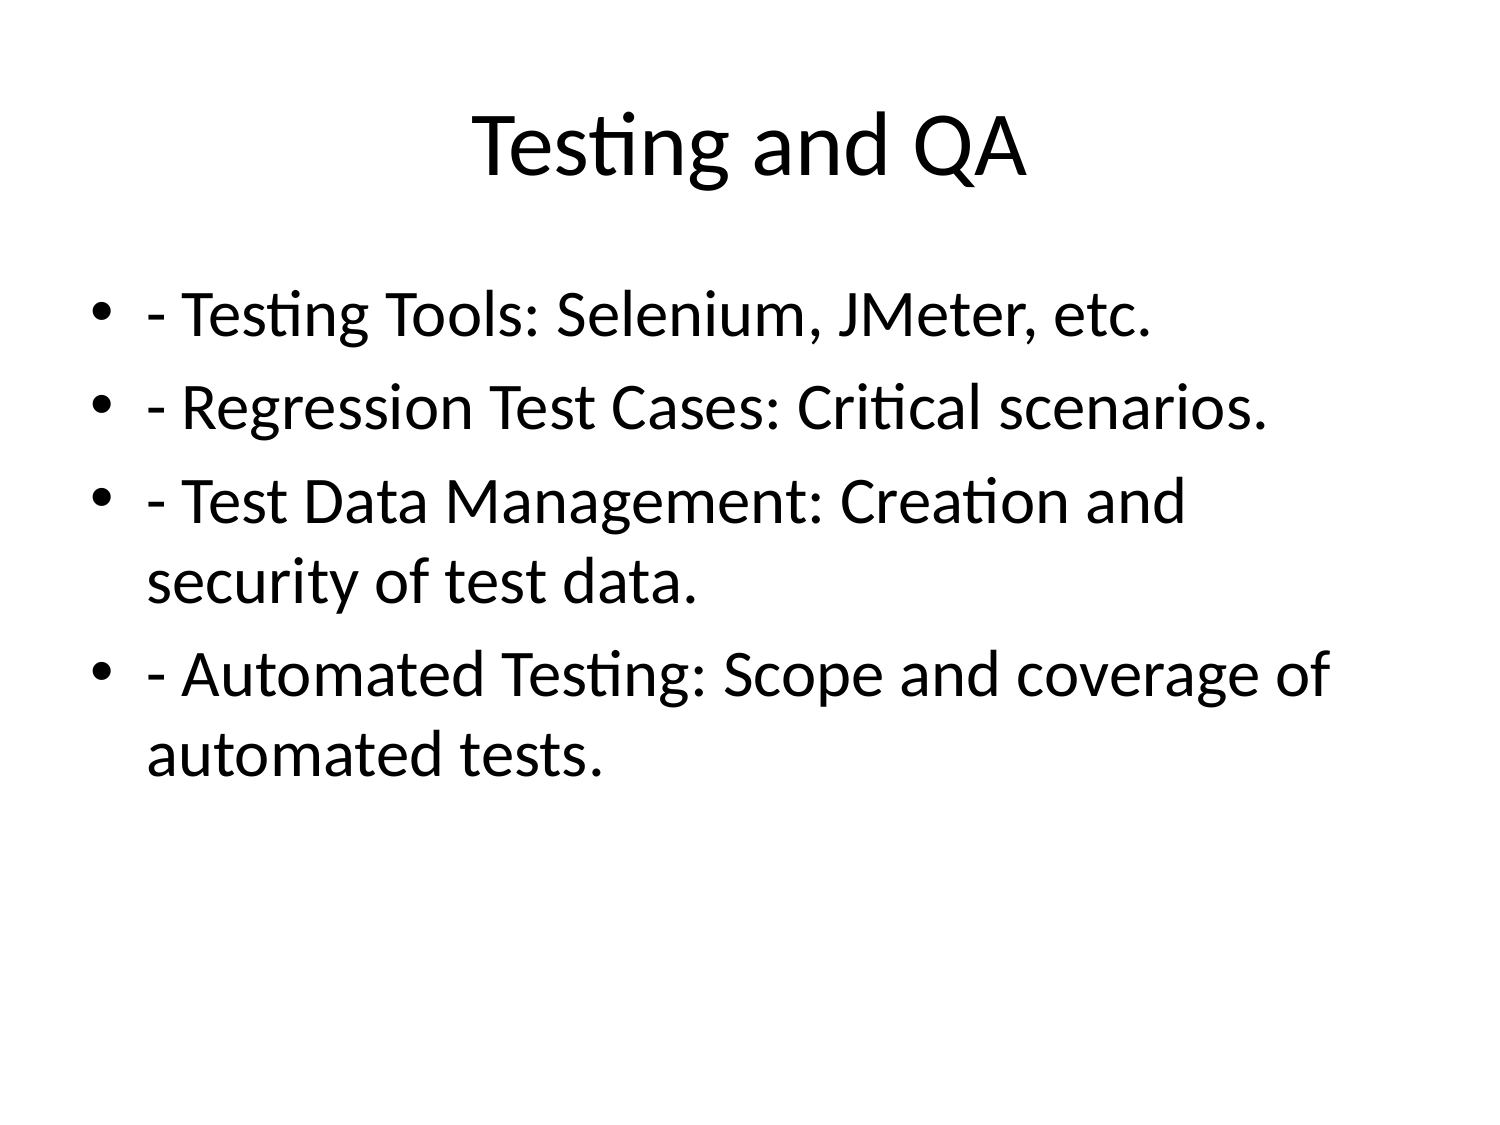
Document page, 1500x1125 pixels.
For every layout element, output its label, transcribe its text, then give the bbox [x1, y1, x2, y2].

title Testing and QA [75, 45, 1425, 233]
list - Testing Tools: Selenium, JMeter, etc. - Regression Test Cases: Critical scenarios. - Test Data Management: Creation and security of test data. - Automated Testing: Scope and coverage of automated tests. [75, 262, 1425, 1005]
